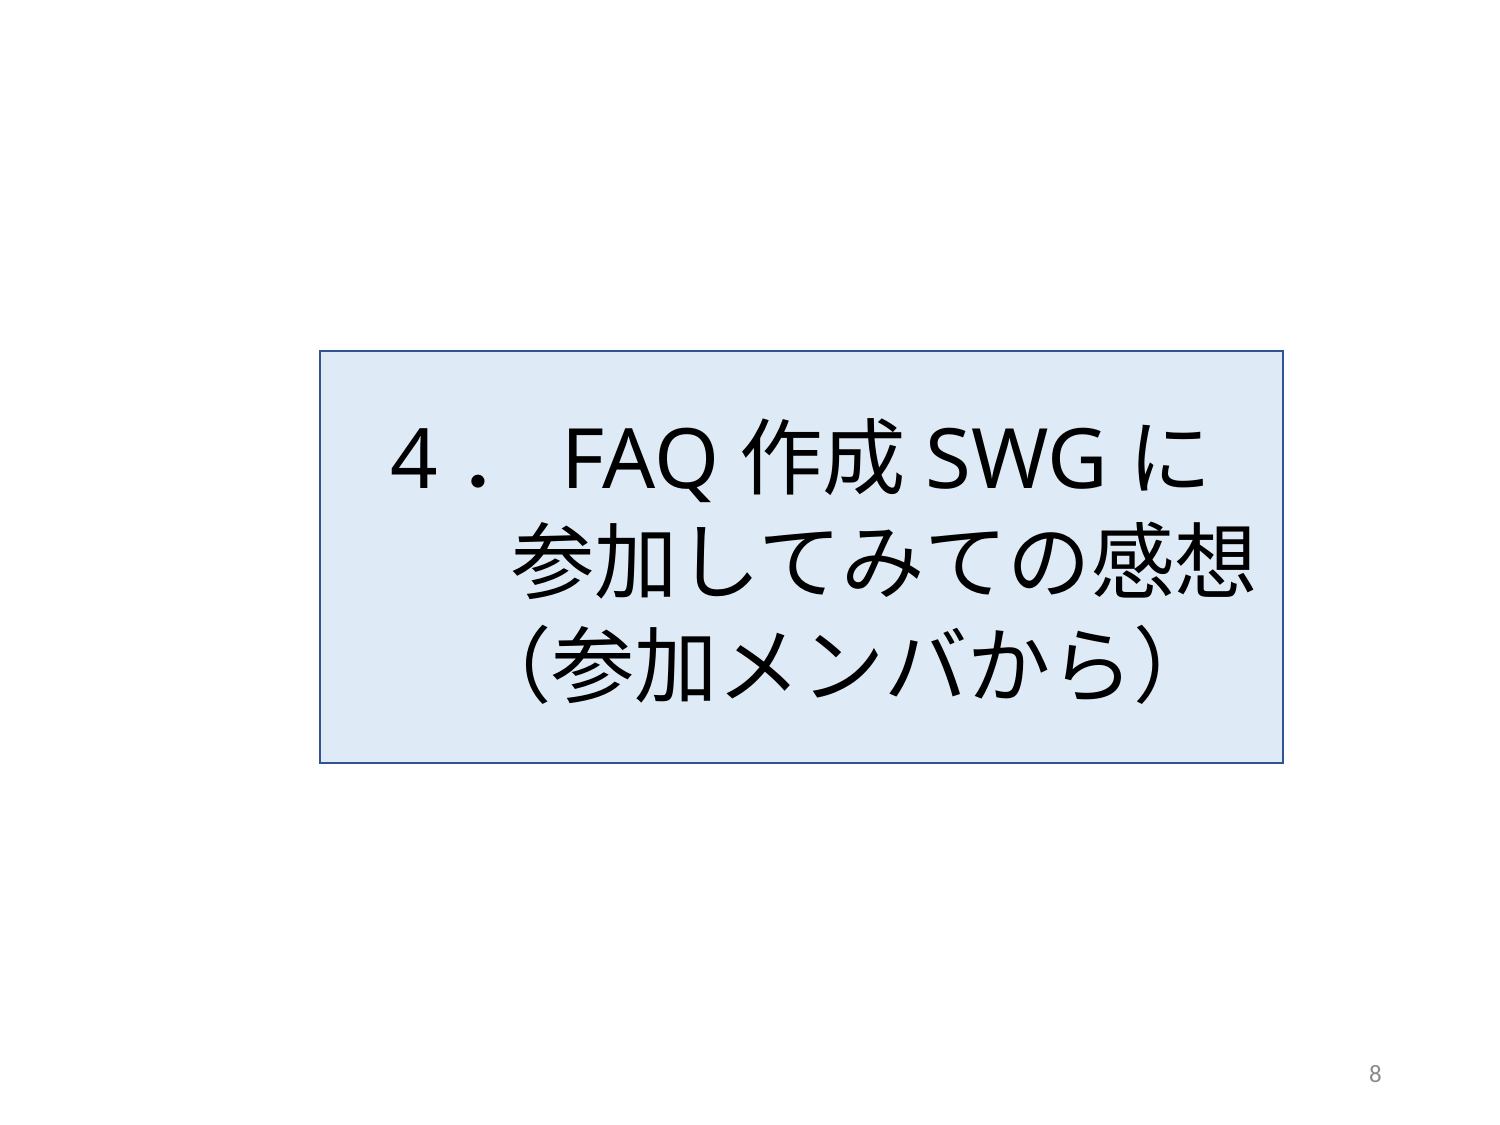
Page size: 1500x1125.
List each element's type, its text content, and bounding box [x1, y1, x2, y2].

text_box 4．FAQ作成SWGに 参加してみての感想 （参加メンバから） [319, 350, 1284, 764]
slide_number 8 [1059, 1042, 1397, 1103]
